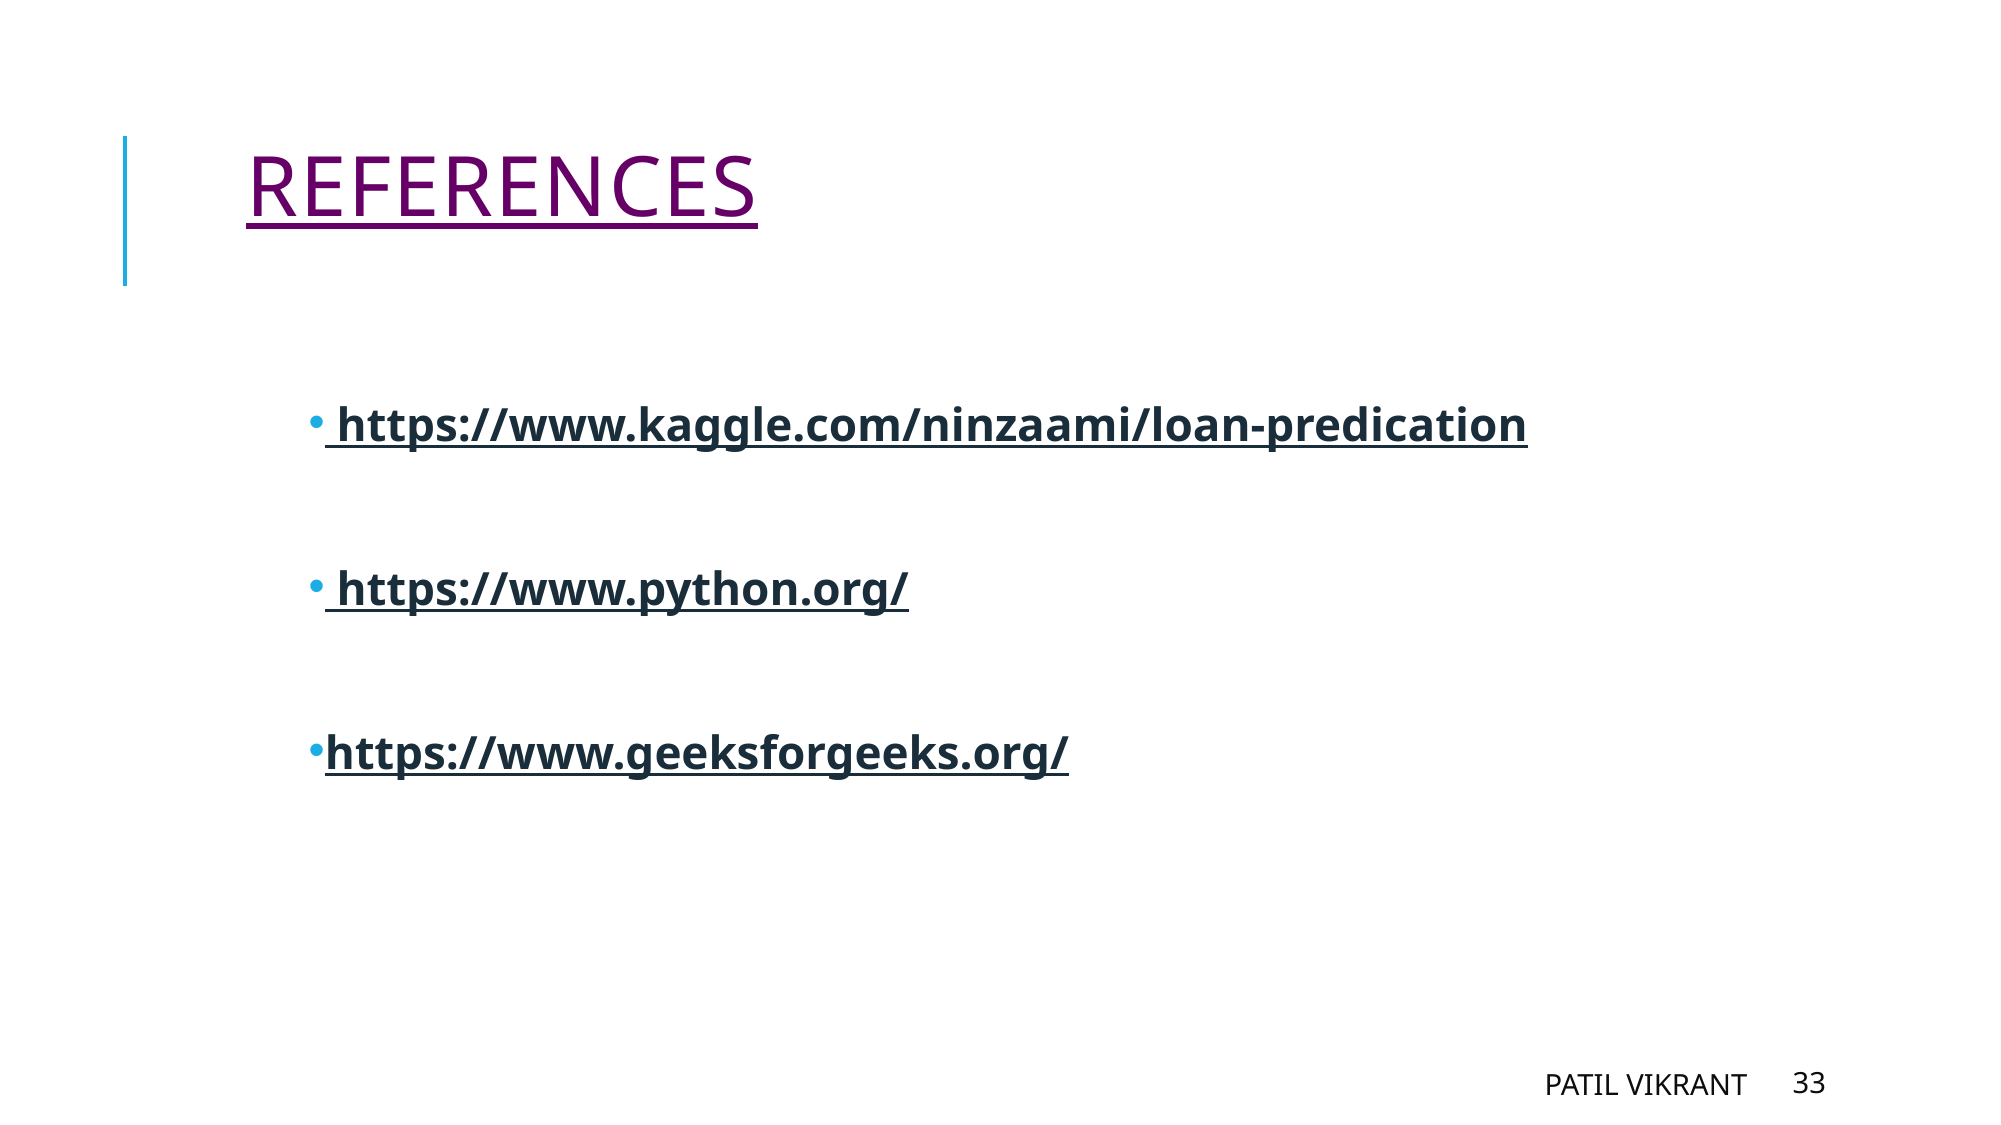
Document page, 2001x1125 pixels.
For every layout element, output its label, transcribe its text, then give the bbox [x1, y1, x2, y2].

footer Patil Vikrant [794, 1061, 1763, 1107]
list https://www.kaggle.com/ninzaami/loan-predication https://www.python.org/ https://www.geeksforgeeks.org/ [301, 388, 1778, 912]
slide_number 33 [1777, 1061, 1938, 1107]
title References [231, 146, 795, 239]
